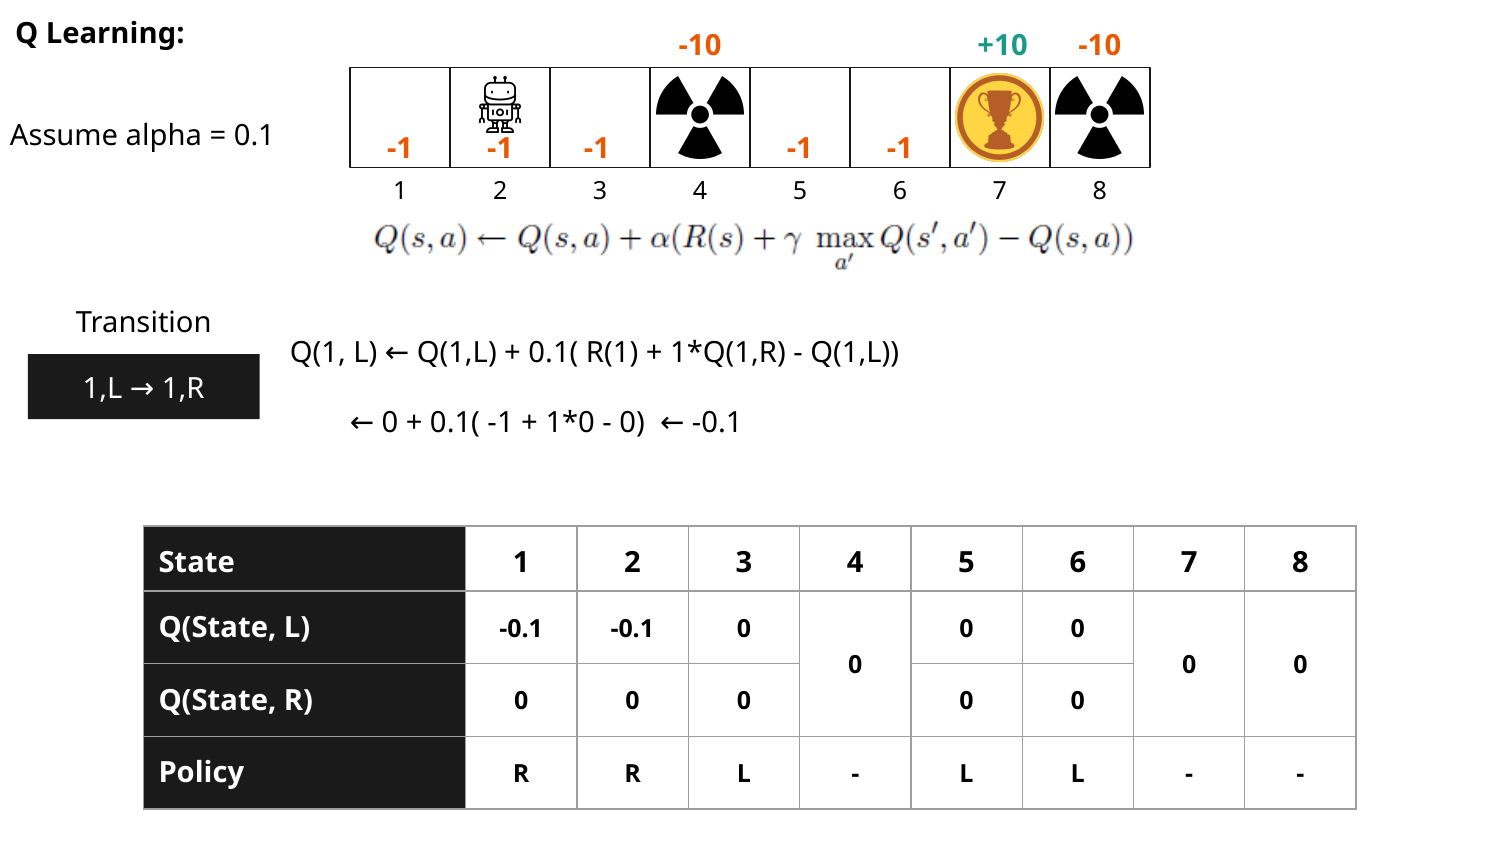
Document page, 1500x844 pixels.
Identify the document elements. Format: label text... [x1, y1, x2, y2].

text_box [750, 67, 849, 127]
table_header 8 [1245, 527, 1355, 590]
text_box -1 [750, 127, 850, 168]
text_box 5 [750, 170, 849, 208]
text_box [949, 67, 1049, 127]
text_box -10 [1053, 23, 1150, 64]
table_cell - [1134, 737, 1244, 808]
table_cell 0 [912, 592, 1022, 663]
table_cell 0 [1245, 592, 1355, 736]
text_box Q(1, L) ← Q(1,L) + 0.1( R(1) + 1*Q(1,R) - Q(1,L)) ← 0 + 0.1( -1 + 1*0 - 0) ← -0.1 [274, 318, 1427, 454]
text_box -1 [350, 127, 450, 168]
table_cell R [578, 737, 688, 808]
table_header 4 [800, 527, 910, 590]
picture [359, 210, 1141, 276]
text_box 6 [849, 170, 949, 208]
table_cell -0.1 [466, 592, 576, 663]
table_header 5 [912, 527, 1022, 590]
table_cell L [1023, 737, 1133, 808]
text_box Transition [57, 288, 230, 355]
text_box Assume alpha = 0.1 [0, 101, 329, 168]
table_cell Q(State, L) [144, 592, 465, 663]
text_box 2 [450, 170, 550, 208]
picture [471, 76, 529, 134]
text_box [849, 67, 949, 127]
text_box -1 [850, 127, 950, 168]
table_cell - [800, 737, 910, 808]
table_cell 0 [466, 664, 576, 736]
text_box -10 [650, 23, 751, 64]
text_box 4 [650, 170, 750, 208]
table_cell L [912, 737, 1022, 808]
table_cell 0 [578, 664, 688, 736]
table_header 2 [578, 527, 688, 590]
text_box -1 [551, 127, 648, 168]
table_header 6 [1023, 527, 1133, 590]
table_cell 0 [800, 592, 910, 736]
text_box 3 [550, 170, 650, 208]
table_cell -0.1 [578, 592, 688, 663]
text_box -1 [450, 127, 551, 168]
text_box [550, 67, 650, 168]
table_cell Q(State, R) [144, 664, 465, 736]
picture [655, 76, 745, 159]
table_cell 0 [1023, 664, 1133, 736]
table_cell 0 [689, 592, 799, 663]
table_cell 0 [1134, 592, 1244, 736]
text_box 8 [1049, 170, 1150, 208]
picture [955, 73, 1045, 162]
text_box +10 [952, 23, 1053, 64]
table_cell 0 [1023, 592, 1133, 663]
text_box [1049, 67, 1150, 168]
text_box 7 [949, 170, 1049, 208]
table_cell R [466, 737, 576, 808]
table_cell 0 [689, 664, 799, 736]
table_header State [144, 527, 465, 590]
text_box 1 [350, 170, 450, 208]
text_box [350, 67, 450, 127]
text_box 1,L → 1,R [27, 354, 260, 420]
table_cell 0 [912, 664, 1022, 736]
table_header 1 [466, 527, 576, 590]
table_header 3 [689, 527, 799, 590]
text_box [450, 67, 550, 127]
text_box Q Learning: [0, 0, 1386, 65]
table_cell Policy [144, 737, 465, 808]
table_header 7 [1134, 527, 1244, 590]
table_cell - [1245, 737, 1355, 808]
picture [1055, 76, 1144, 159]
text_box [650, 67, 750, 168]
table_cell L [689, 737, 799, 808]
